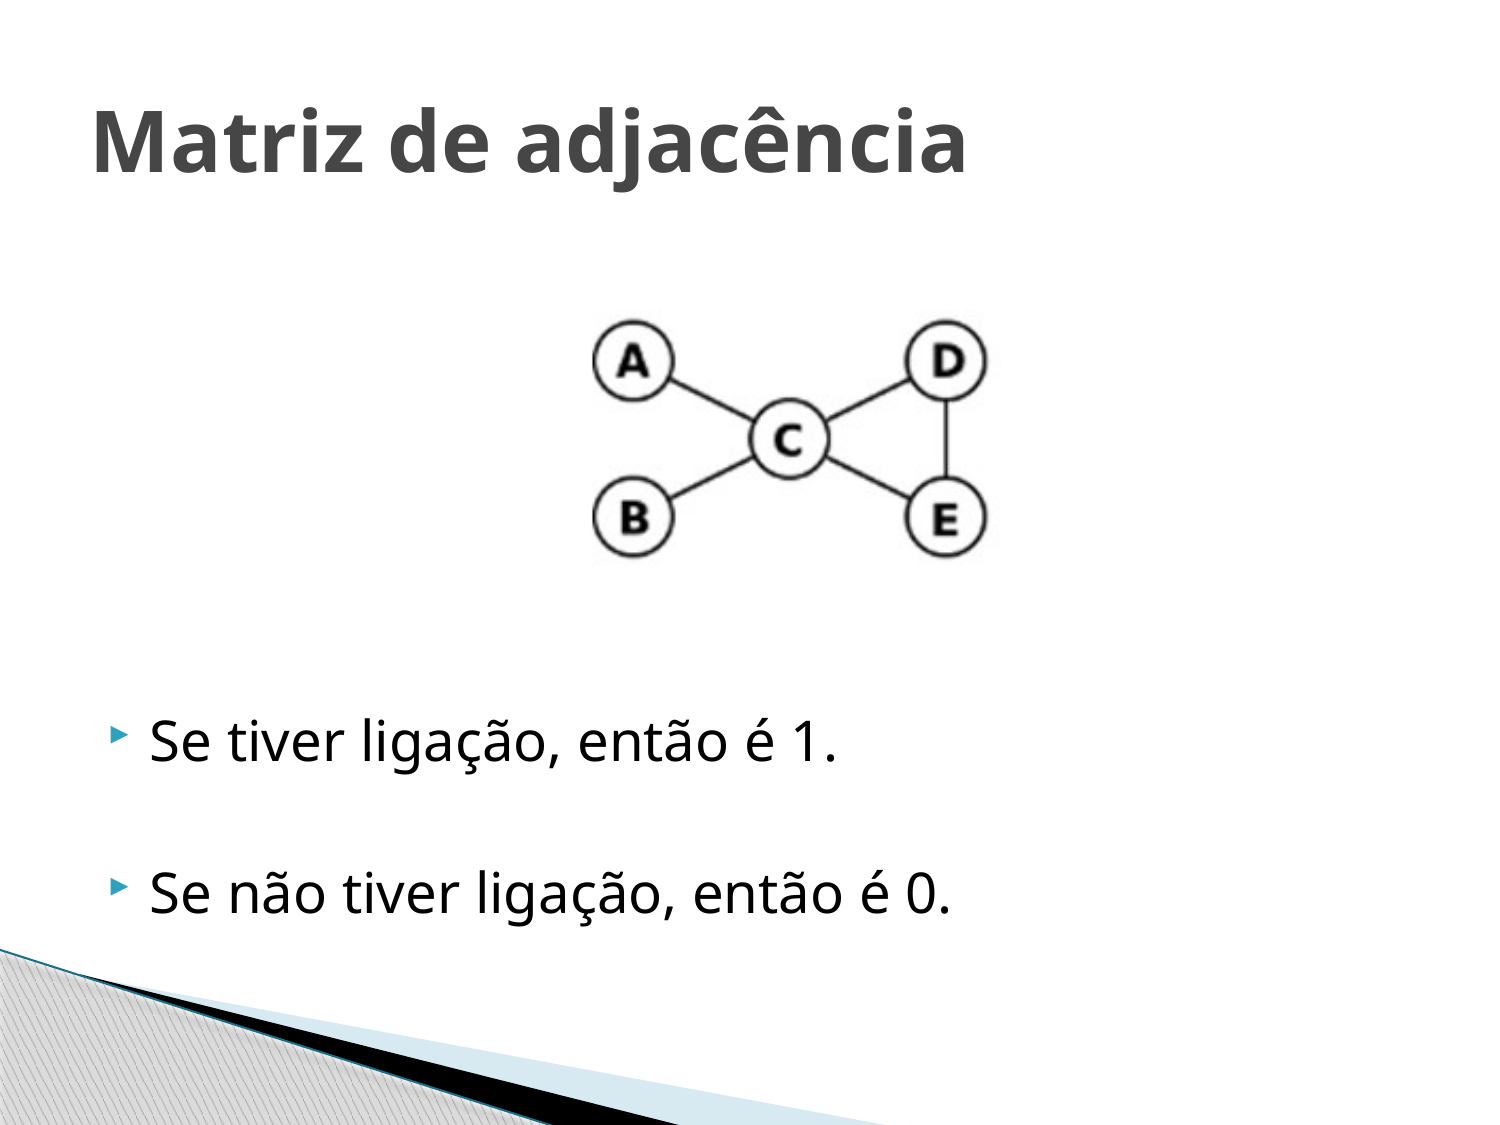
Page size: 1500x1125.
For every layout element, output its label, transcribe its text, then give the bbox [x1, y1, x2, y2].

title Matriz de adjacência [75, 45, 1425, 233]
picture [525, 243, 1046, 603]
list Se tiver ligação, então é 1. Se não tiver ligação, então é 0. [75, 243, 1425, 986]
